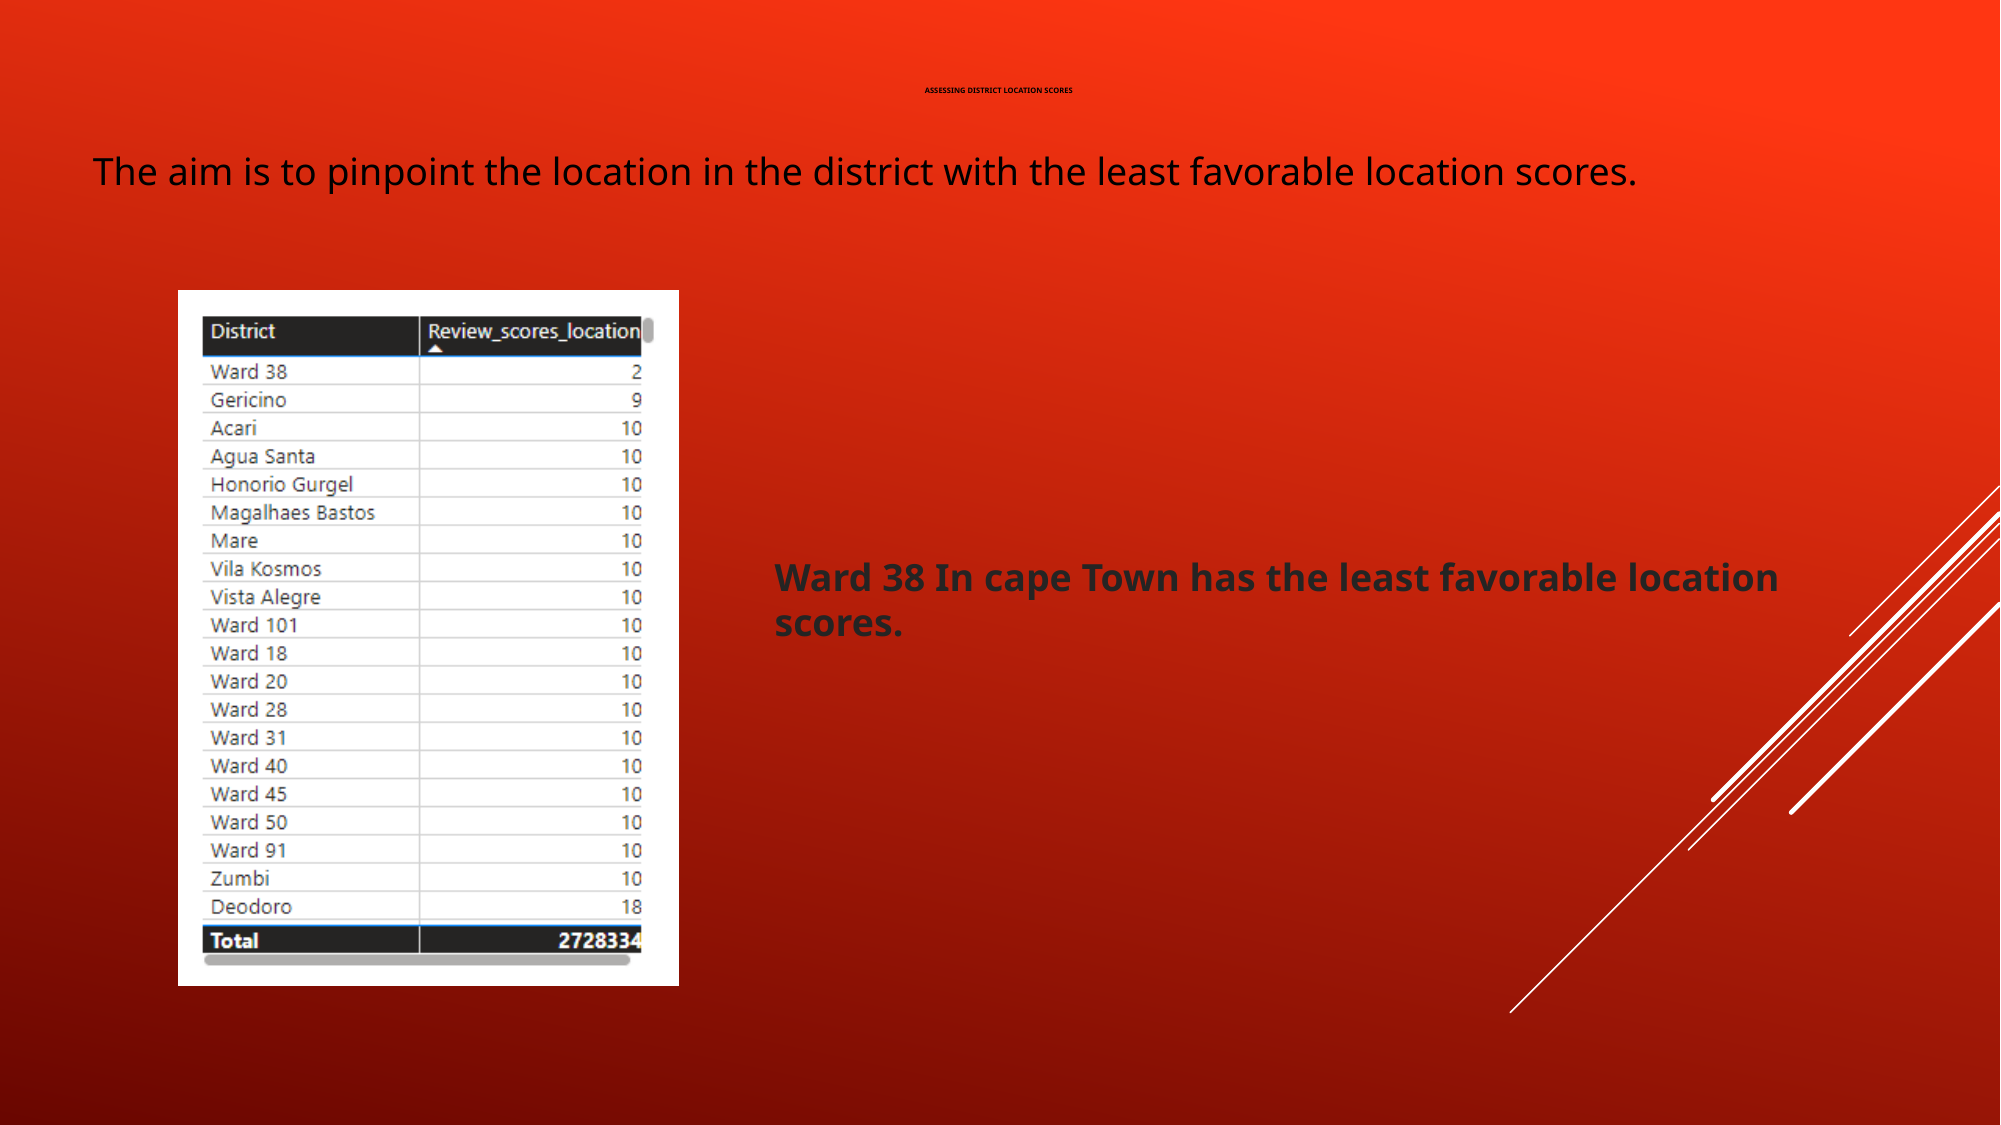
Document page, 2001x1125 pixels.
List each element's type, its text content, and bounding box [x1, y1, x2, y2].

title Assessing District Location Scores [137, 59, 1863, 112]
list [177, 289, 679, 986]
text_box Ward 38 In cape Town has the least favorable location scores. [759, 546, 1931, 651]
text_box The aim is to pinpoint the location in the district with the least favorable location scores. [78, 140, 1965, 201]
